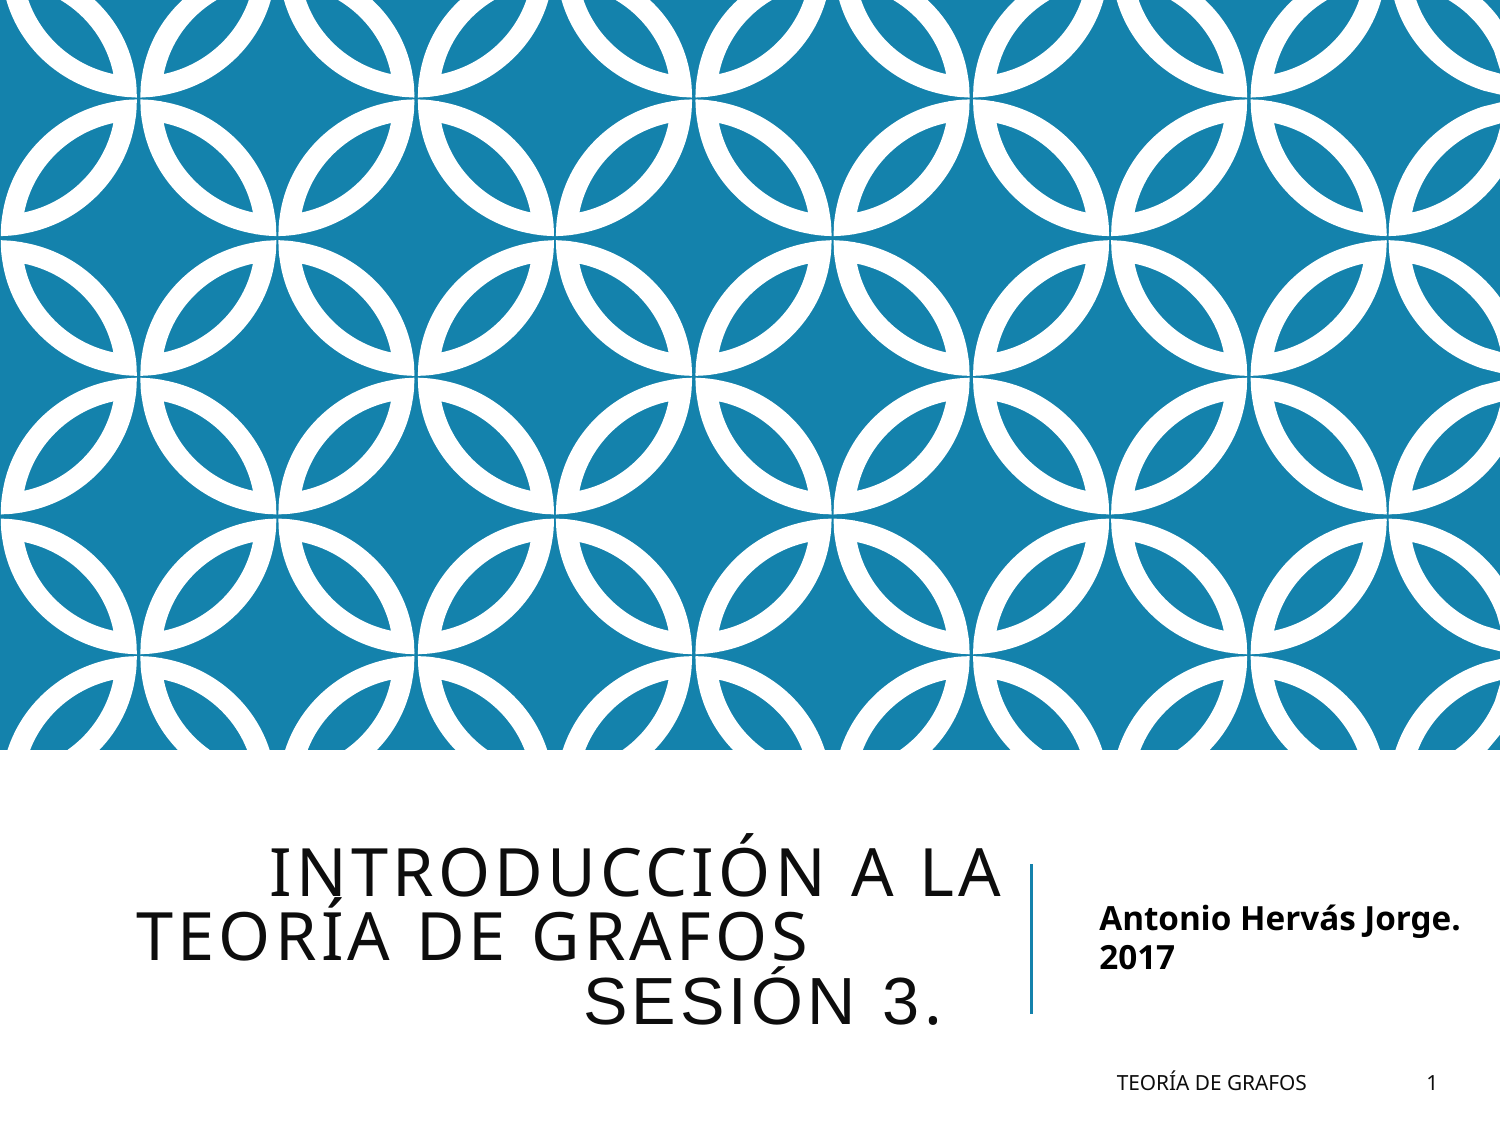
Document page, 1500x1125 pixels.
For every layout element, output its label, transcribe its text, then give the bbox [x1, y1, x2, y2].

text_box Antonio Hervás Jorge. 2017 [1084, 838, 1479, 1079]
footer Teoría de Grafos [595, 1061, 1322, 1107]
title INTRODUCCIÓN A LA TEORÍA DE GRAFOS SESIÓN 3. [13, 820, 1022, 1062]
slide_number 1 [1333, 1079, 1454, 1107]
